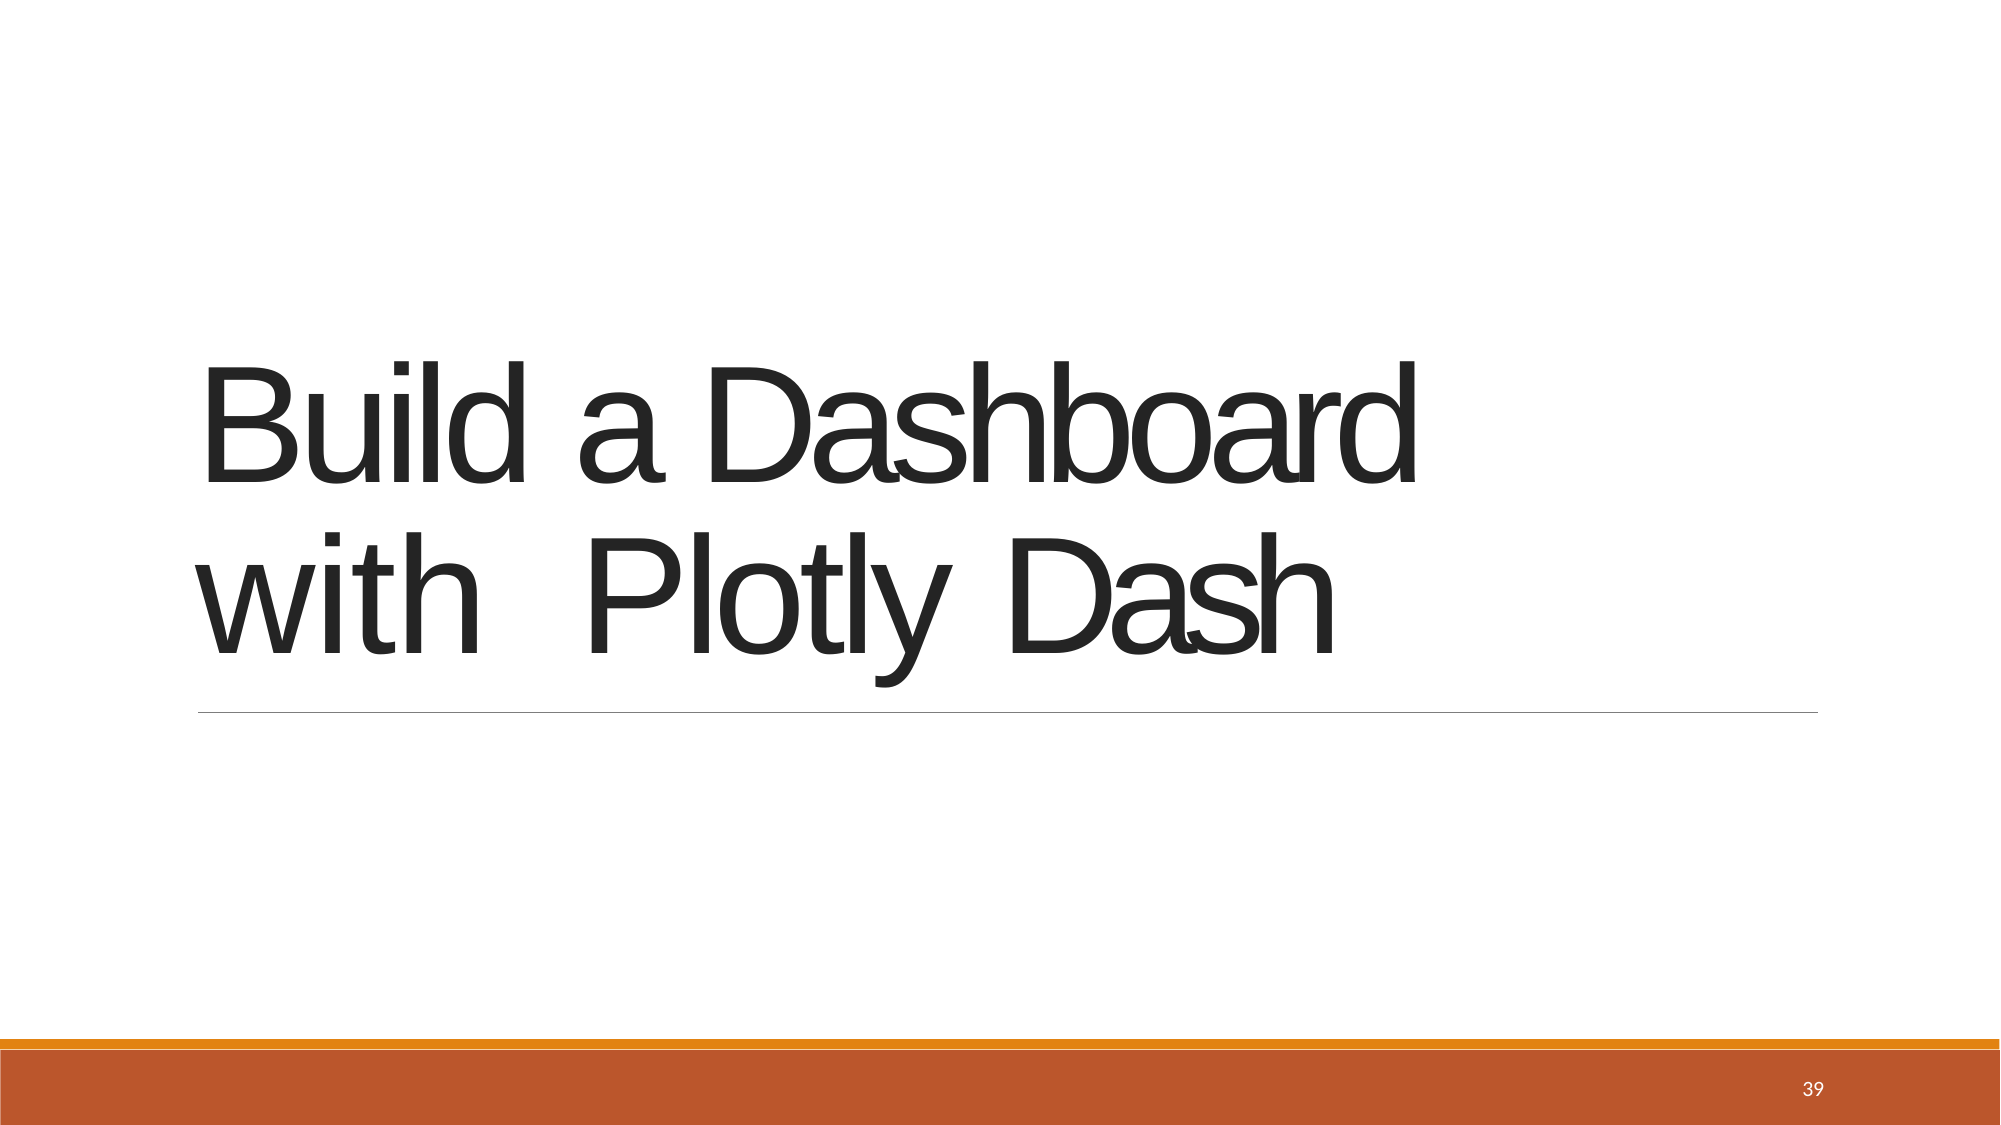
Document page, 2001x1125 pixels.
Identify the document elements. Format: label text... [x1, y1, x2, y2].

title Build a Dashboard with Plotly Dash [192, 313, 1722, 687]
slide_number <number> [1795, 1077, 1831, 1125]
